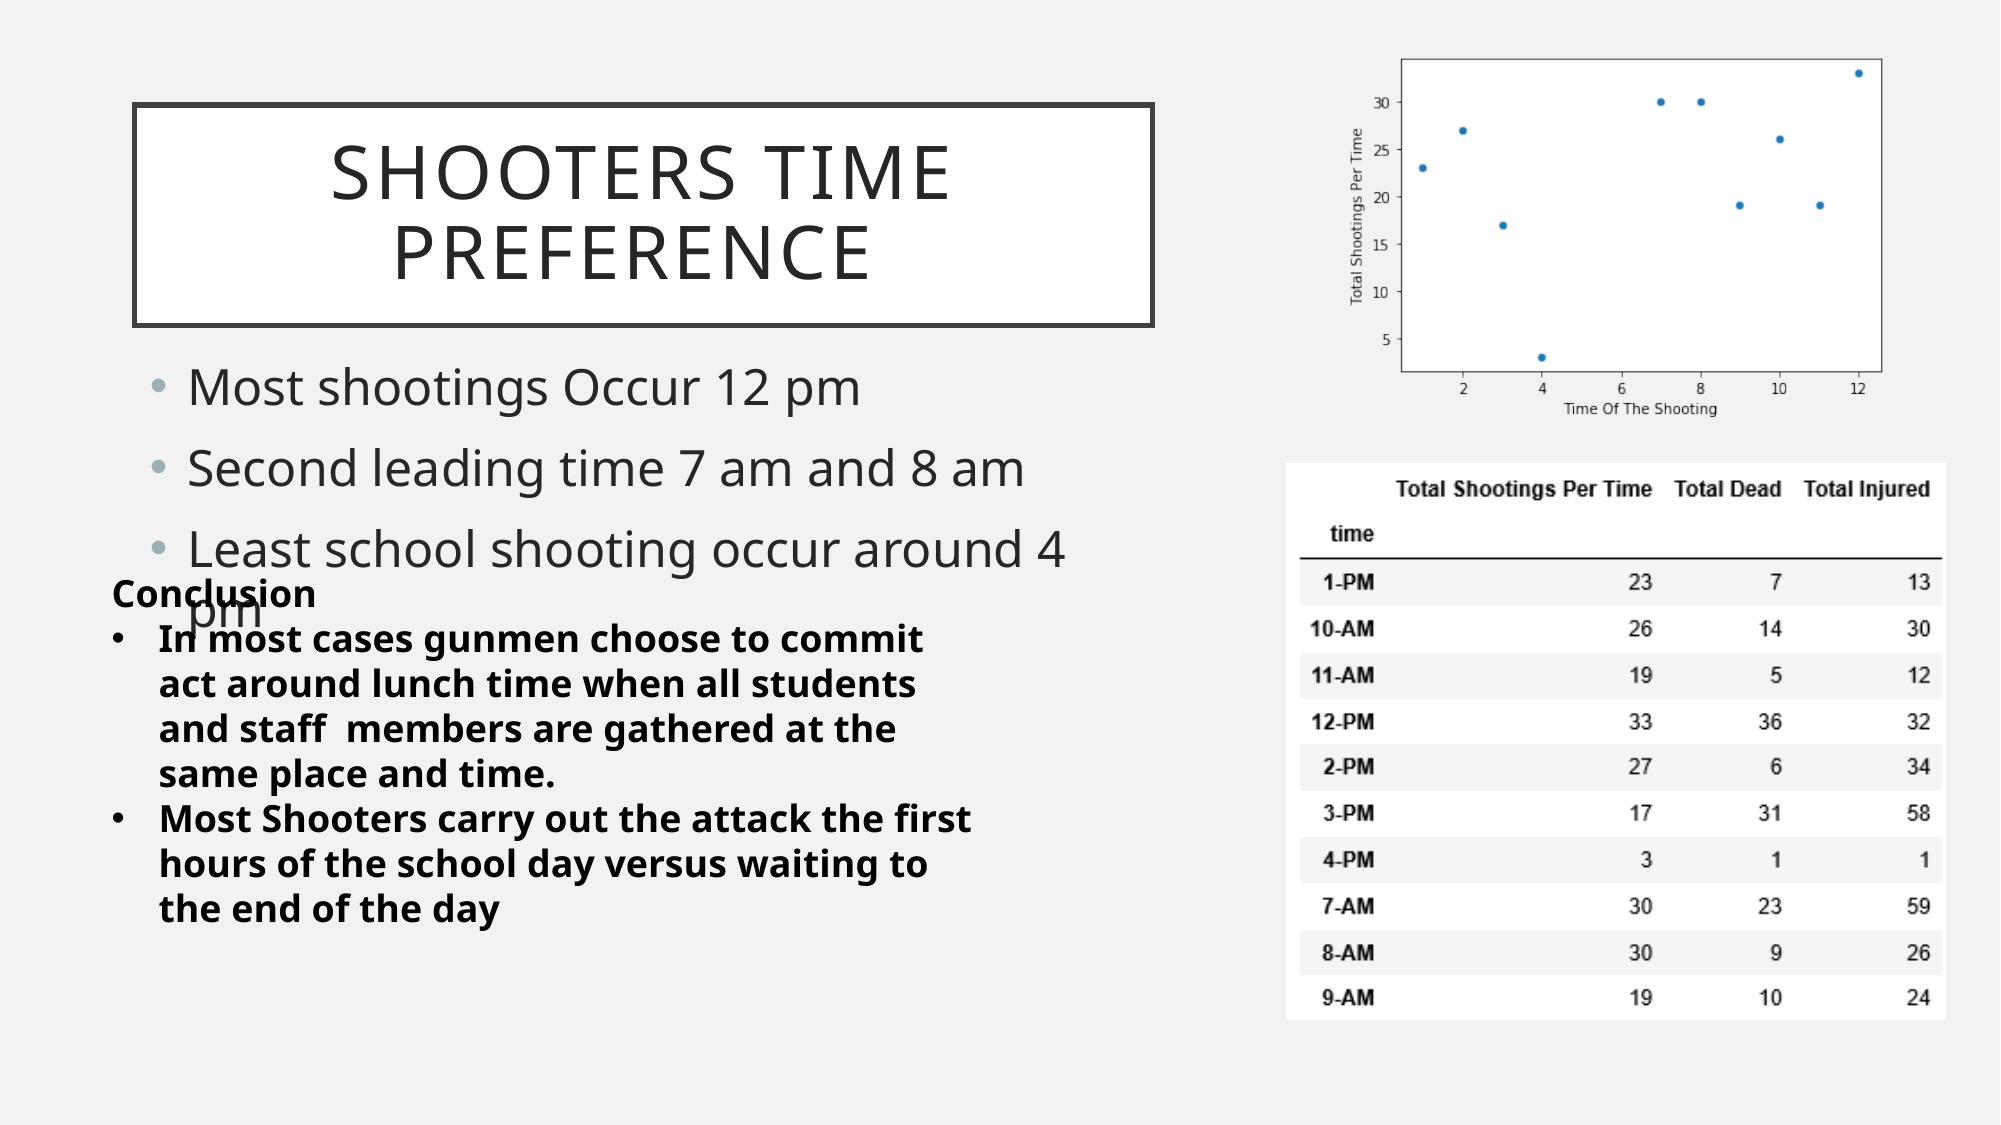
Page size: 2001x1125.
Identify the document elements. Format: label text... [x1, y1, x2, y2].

picture [1286, 463, 1946, 1020]
list Most shootings Occur 12 pm Second leading time 7 am and 8 am Least school shooting occur around 4 pm [134, 348, 1153, 943]
picture [1342, 50, 1890, 426]
title Shooters Time Preference [132, 102, 1155, 328]
text_box Conclusion In most cases gunmen choose to commit act around lunch time when all students and staff members are gathered at the same place and time. Most Shooters carry out the attack the first hours of the school day versus waiting to the end of the day [96, 562, 1000, 983]
